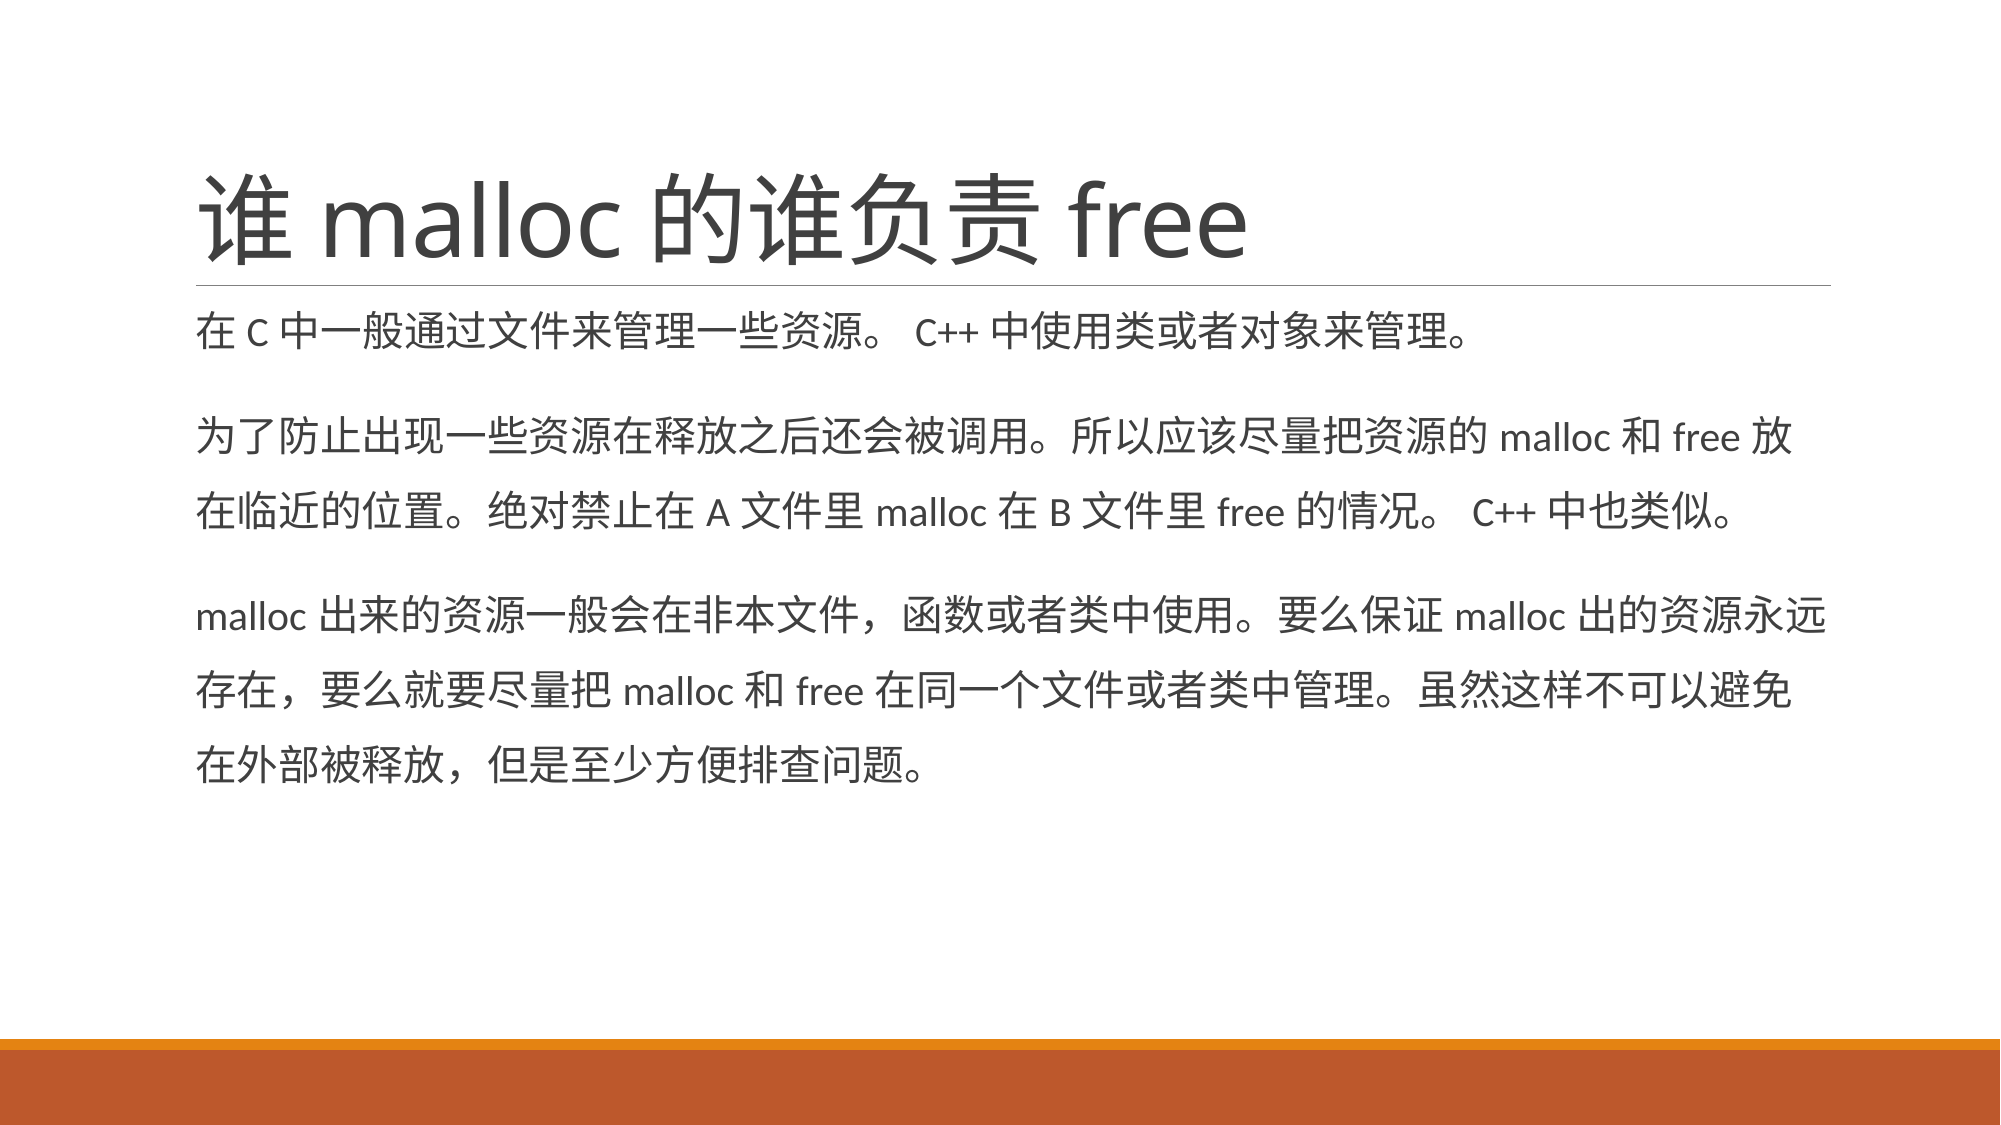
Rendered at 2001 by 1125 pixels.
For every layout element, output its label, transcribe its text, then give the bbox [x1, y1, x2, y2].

title 谁malloc的谁负责free [180, 47, 1830, 285]
list 在C中一般通过文件来管理一些资源。C++中使用类或者对象来管理。 为了防止出现一些资源在释放之后还会被调用。所以应该尽量把资源的malloc和free放在临近的位置。绝对禁止在A文件里malloc在B文件里free的情况。C++中也类似。 malloc出来的资源一般会在非本文件，函数或者类中使用。要么保证malloc出的资源永远存在，要么就要尽量把malloc和free在同一个文件或者类中管理。虽然这样不可以避免在外部被释放，但是至少方便排查问题。 [180, 302, 1830, 963]
